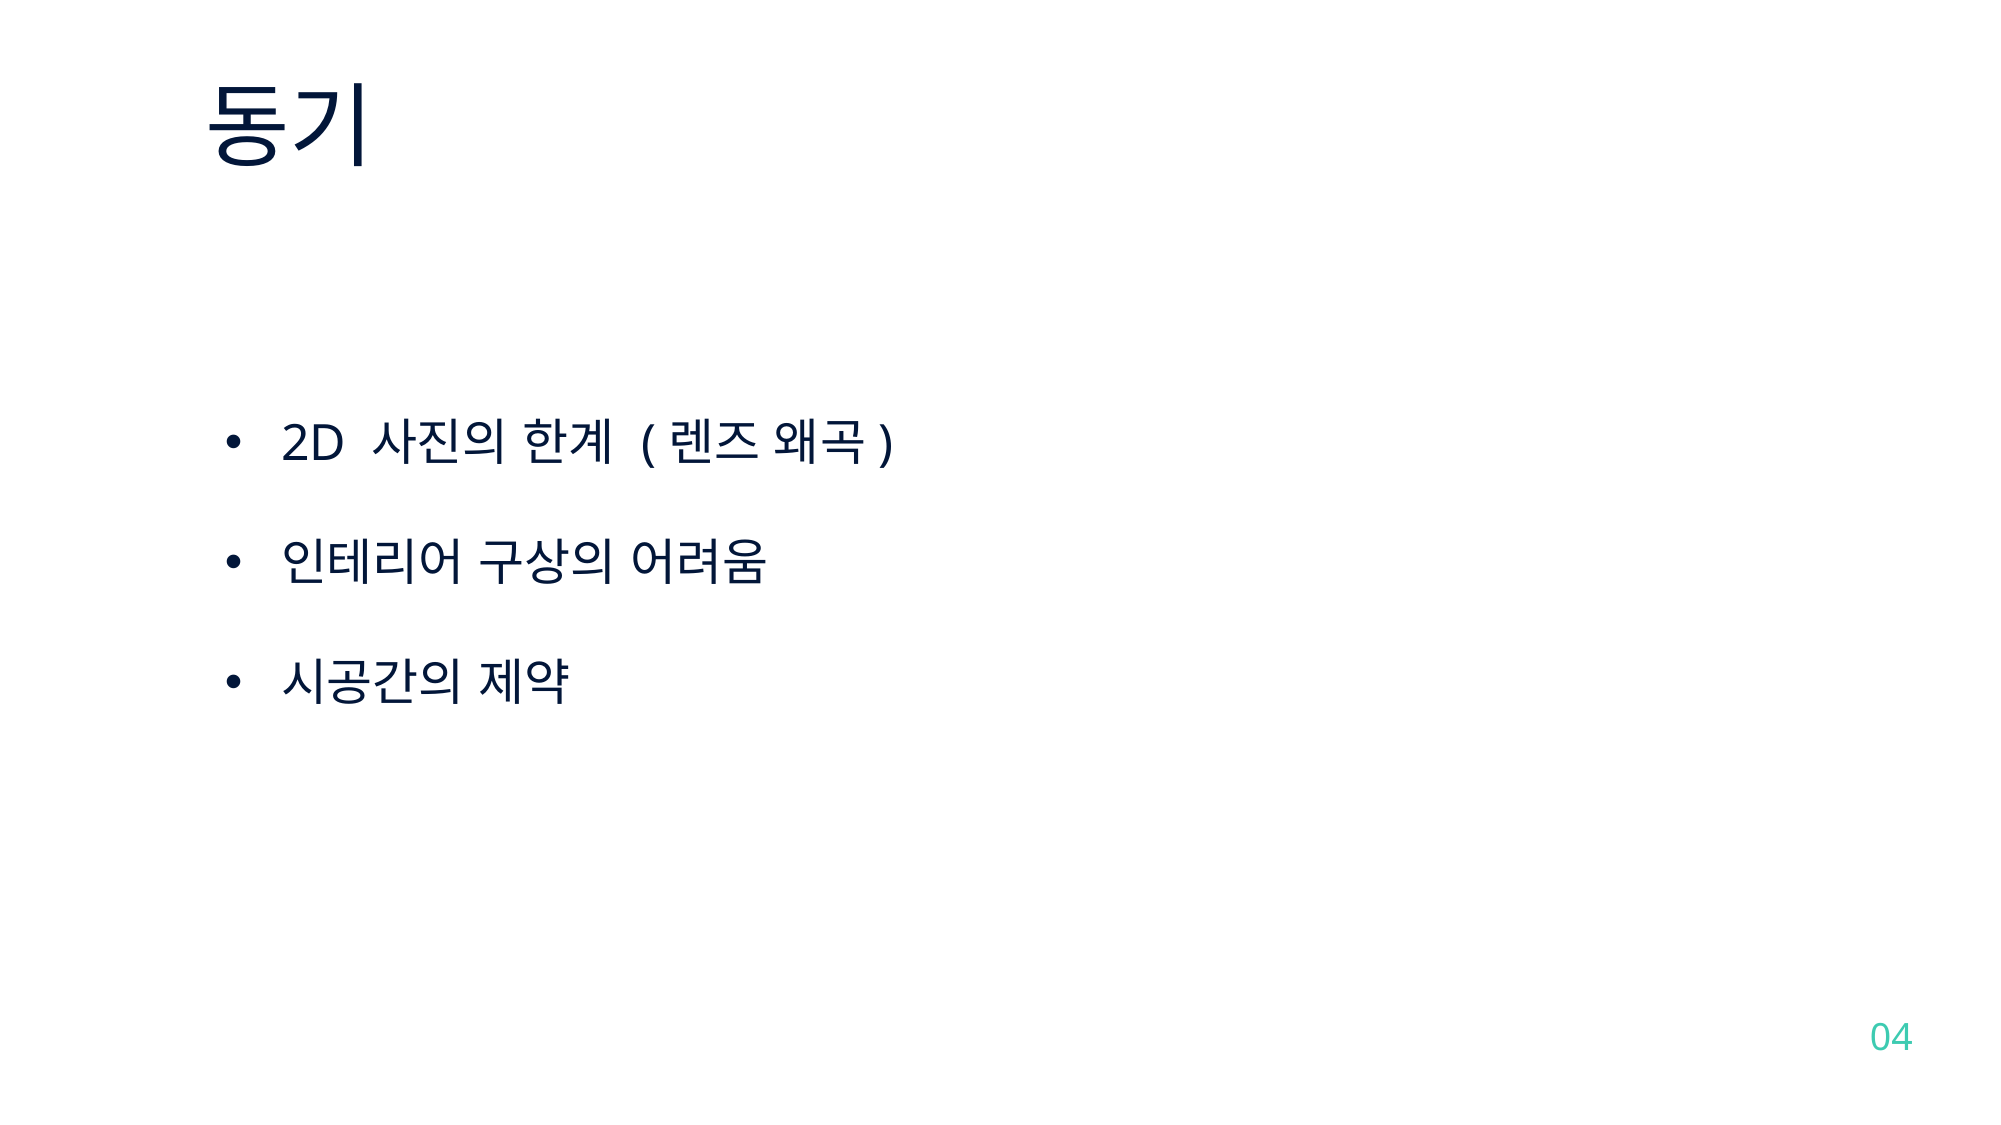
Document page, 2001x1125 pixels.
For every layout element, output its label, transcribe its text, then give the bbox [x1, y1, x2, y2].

text_box 2D 사진의 한계 (렌즈 왜곡) 인테리어 구상의 어려움 시공간의 제약 [210, 403, 1856, 719]
text_box 동기 [137, 60, 443, 185]
text_box 04 [1855, 1005, 1958, 1065]
